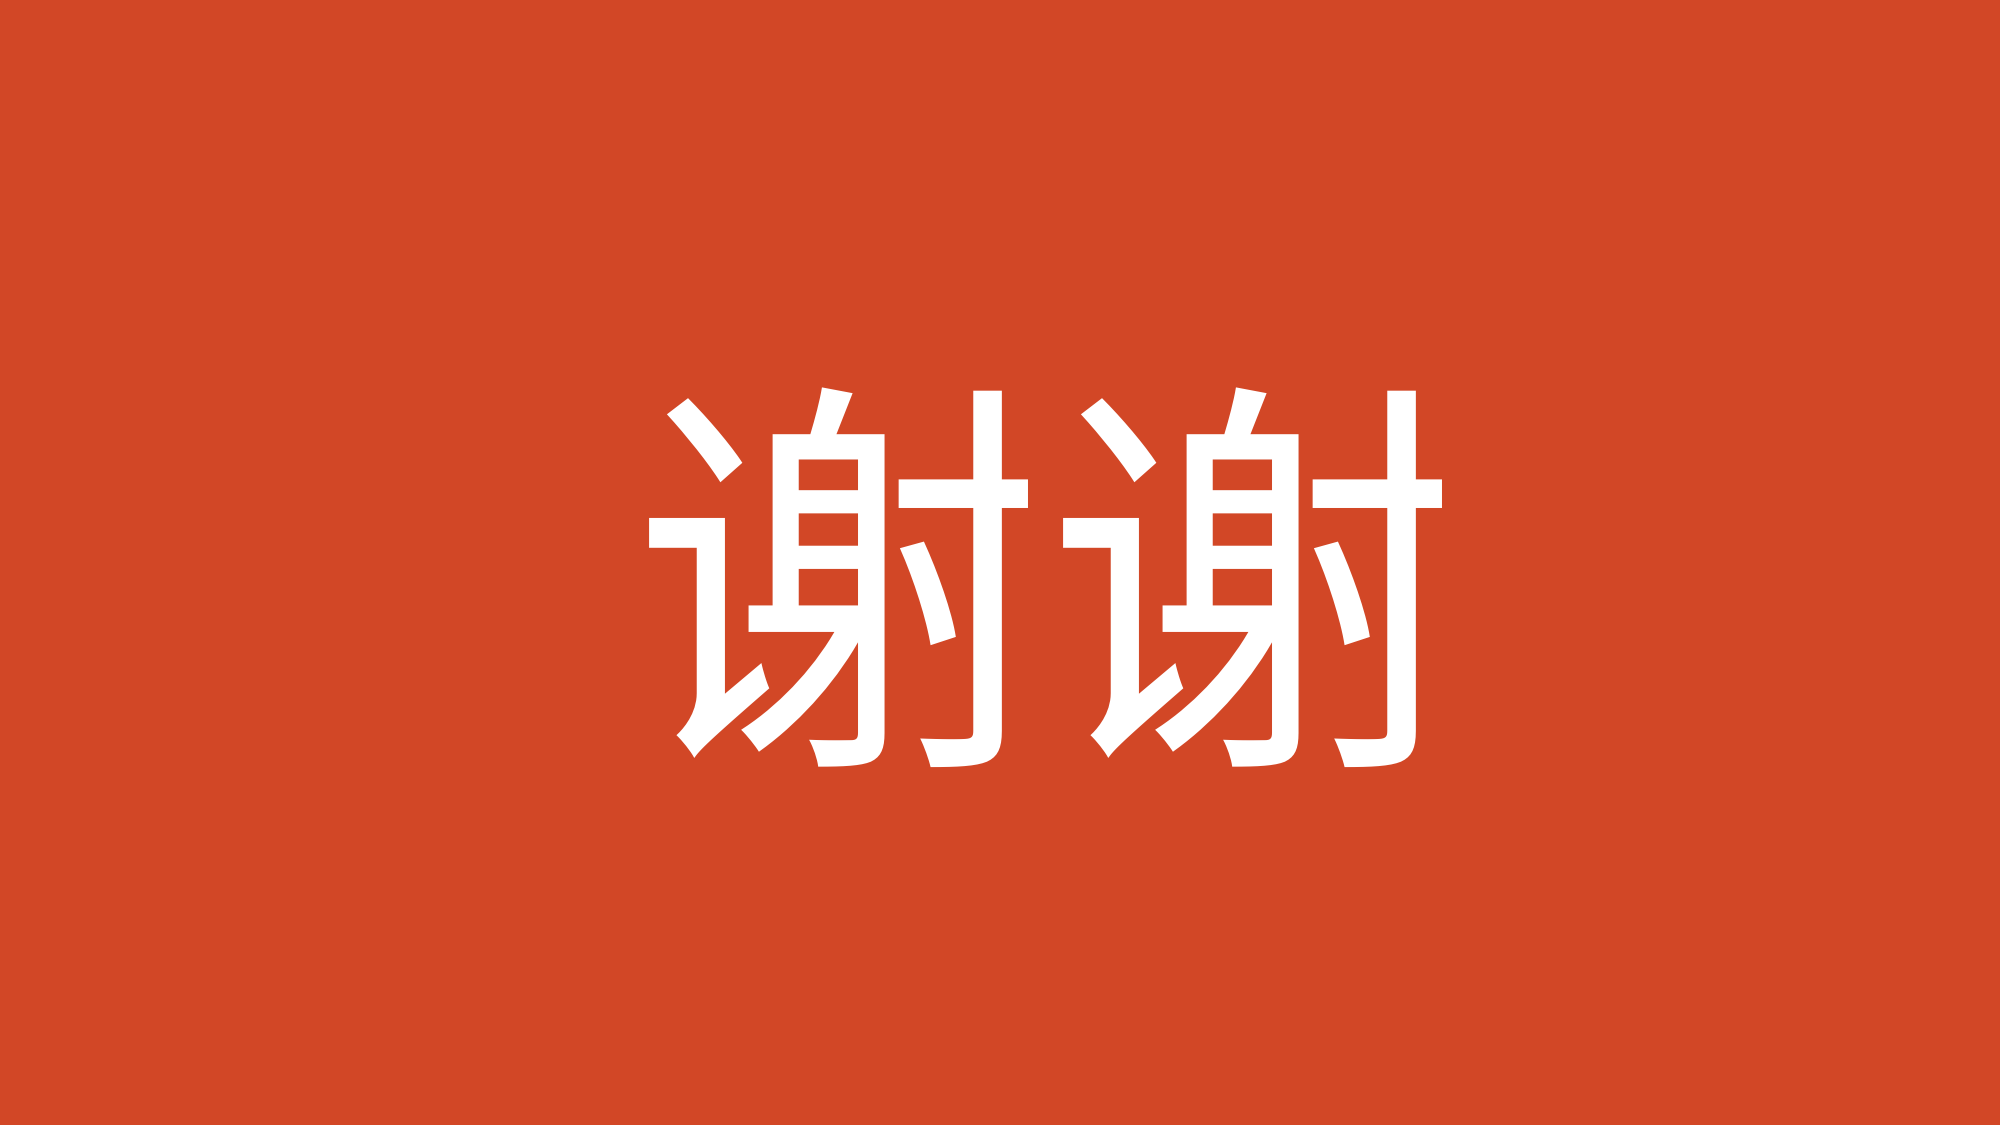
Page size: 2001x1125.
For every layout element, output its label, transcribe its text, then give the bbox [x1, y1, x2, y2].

text_box 谢谢 [466, 314, 1623, 828]
